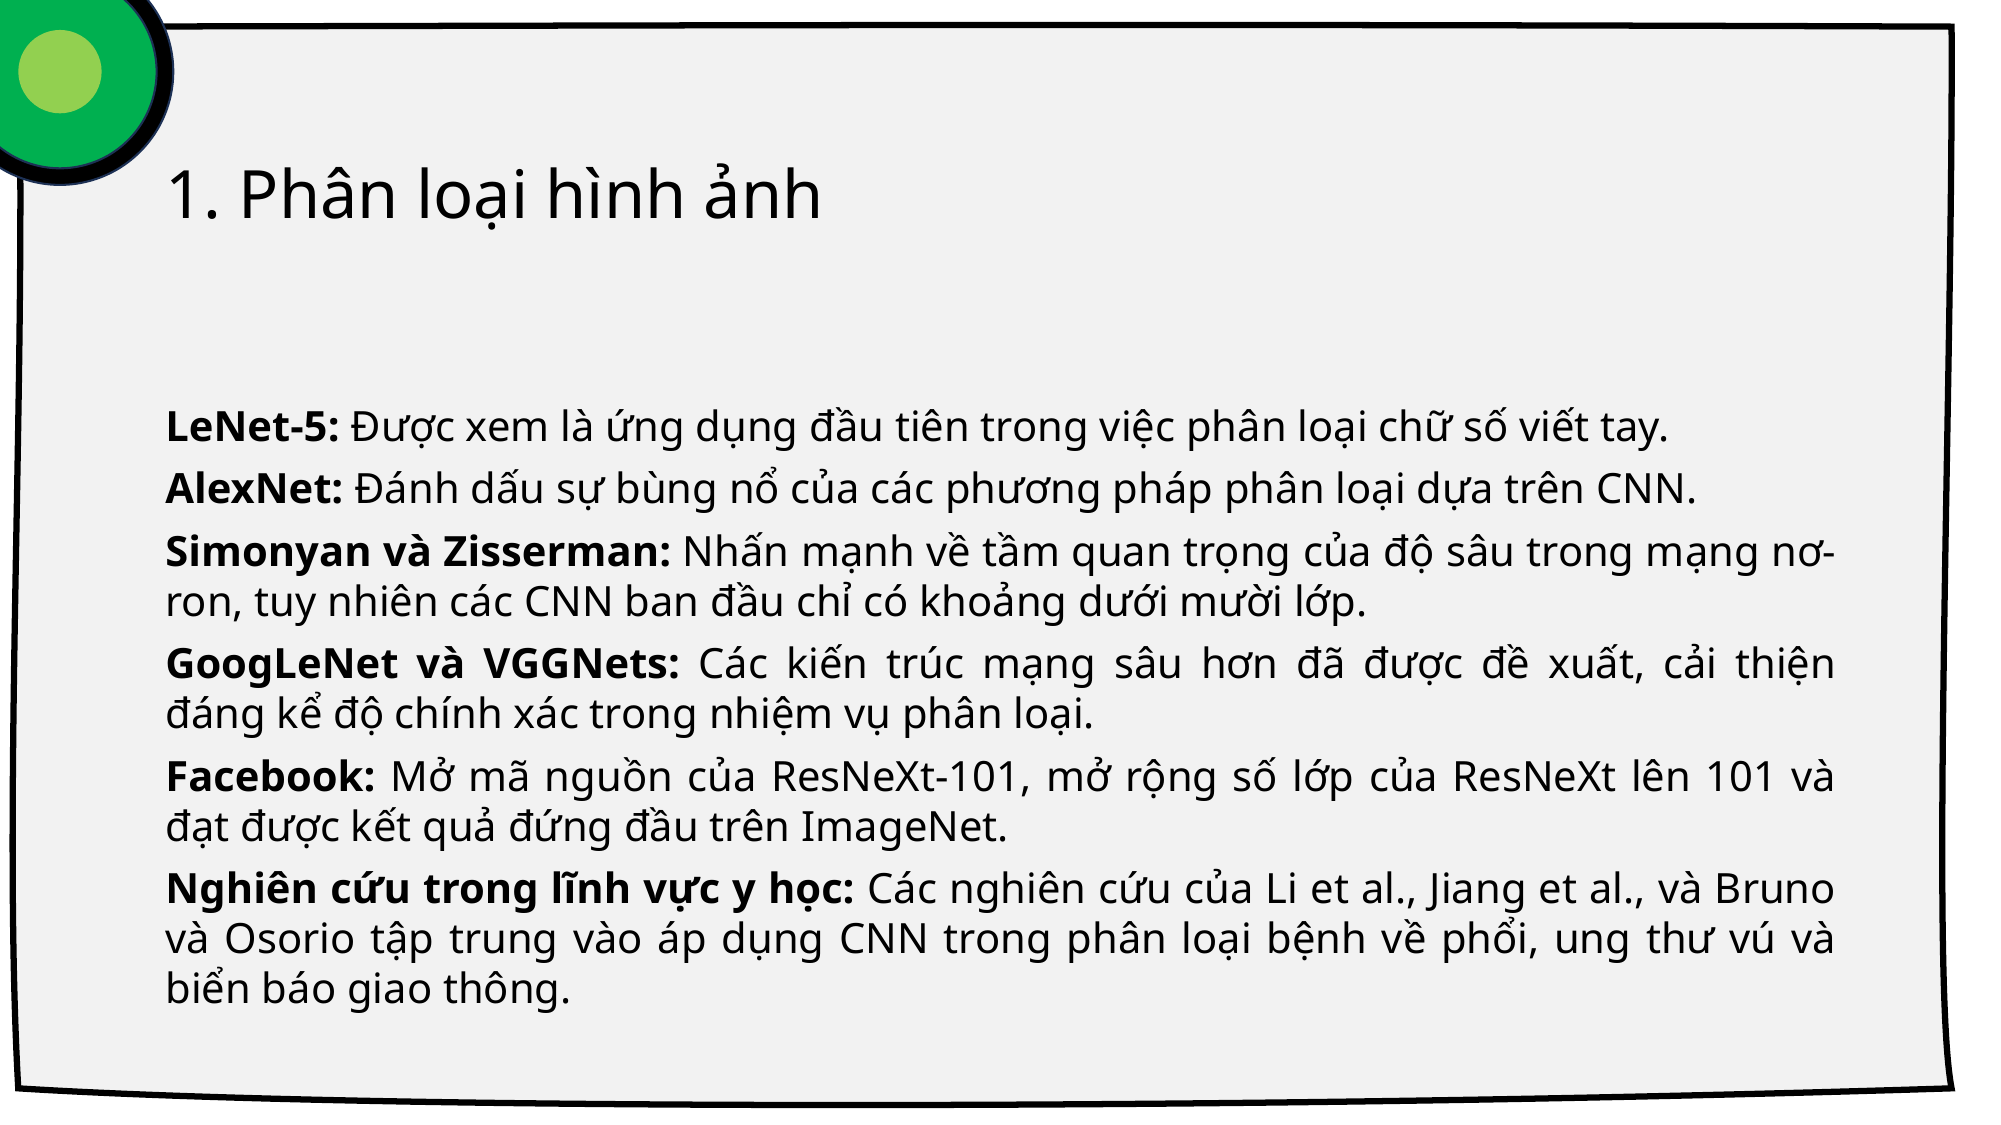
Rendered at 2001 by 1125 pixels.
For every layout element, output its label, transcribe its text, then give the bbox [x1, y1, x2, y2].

text_box 1. Phân loại hình ảnh [150, 144, 1338, 240]
text_box LeNet-5: Được xem là ứng dụng đầu tiên trong việc phân loại chữ số viết tay. AlexNet: Đánh dấu sự bùng nổ của các phương pháp phân loại dựa trên CNN. Simonyan và Zisserman: Nhấn mạnh về tầm quan trọng của độ sâu trong mạng nơ-ron, tuy nhiên các CNN ban đầu chỉ có khoảng dưới mười lớp. GoogLeNet và VGGNets: Các kiến trúc mạng sâu hơn đã được đề xuất, cải thiện đáng kể độ chính xác trong nhiệm vụ phân loại. Facebook: Mở mã nguồn của ResNeXt-101, mở rộng số lớp của ResNeXt lên 101 và đạt được kết quả đứng đầu trên ImageNet. Nghiên cứu trong lĩnh vực y học: Các nghiên cứu của Li et al., Jiang et al., và Bruno và Osorio tập trung vào áp dụng CNN trong phân loại bệnh về phổi, ung thư vú và biển báo giao thông. [150, 392, 1852, 1020]
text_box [0, 0, 174, 185]
text_box [11, 23, 1953, 1107]
